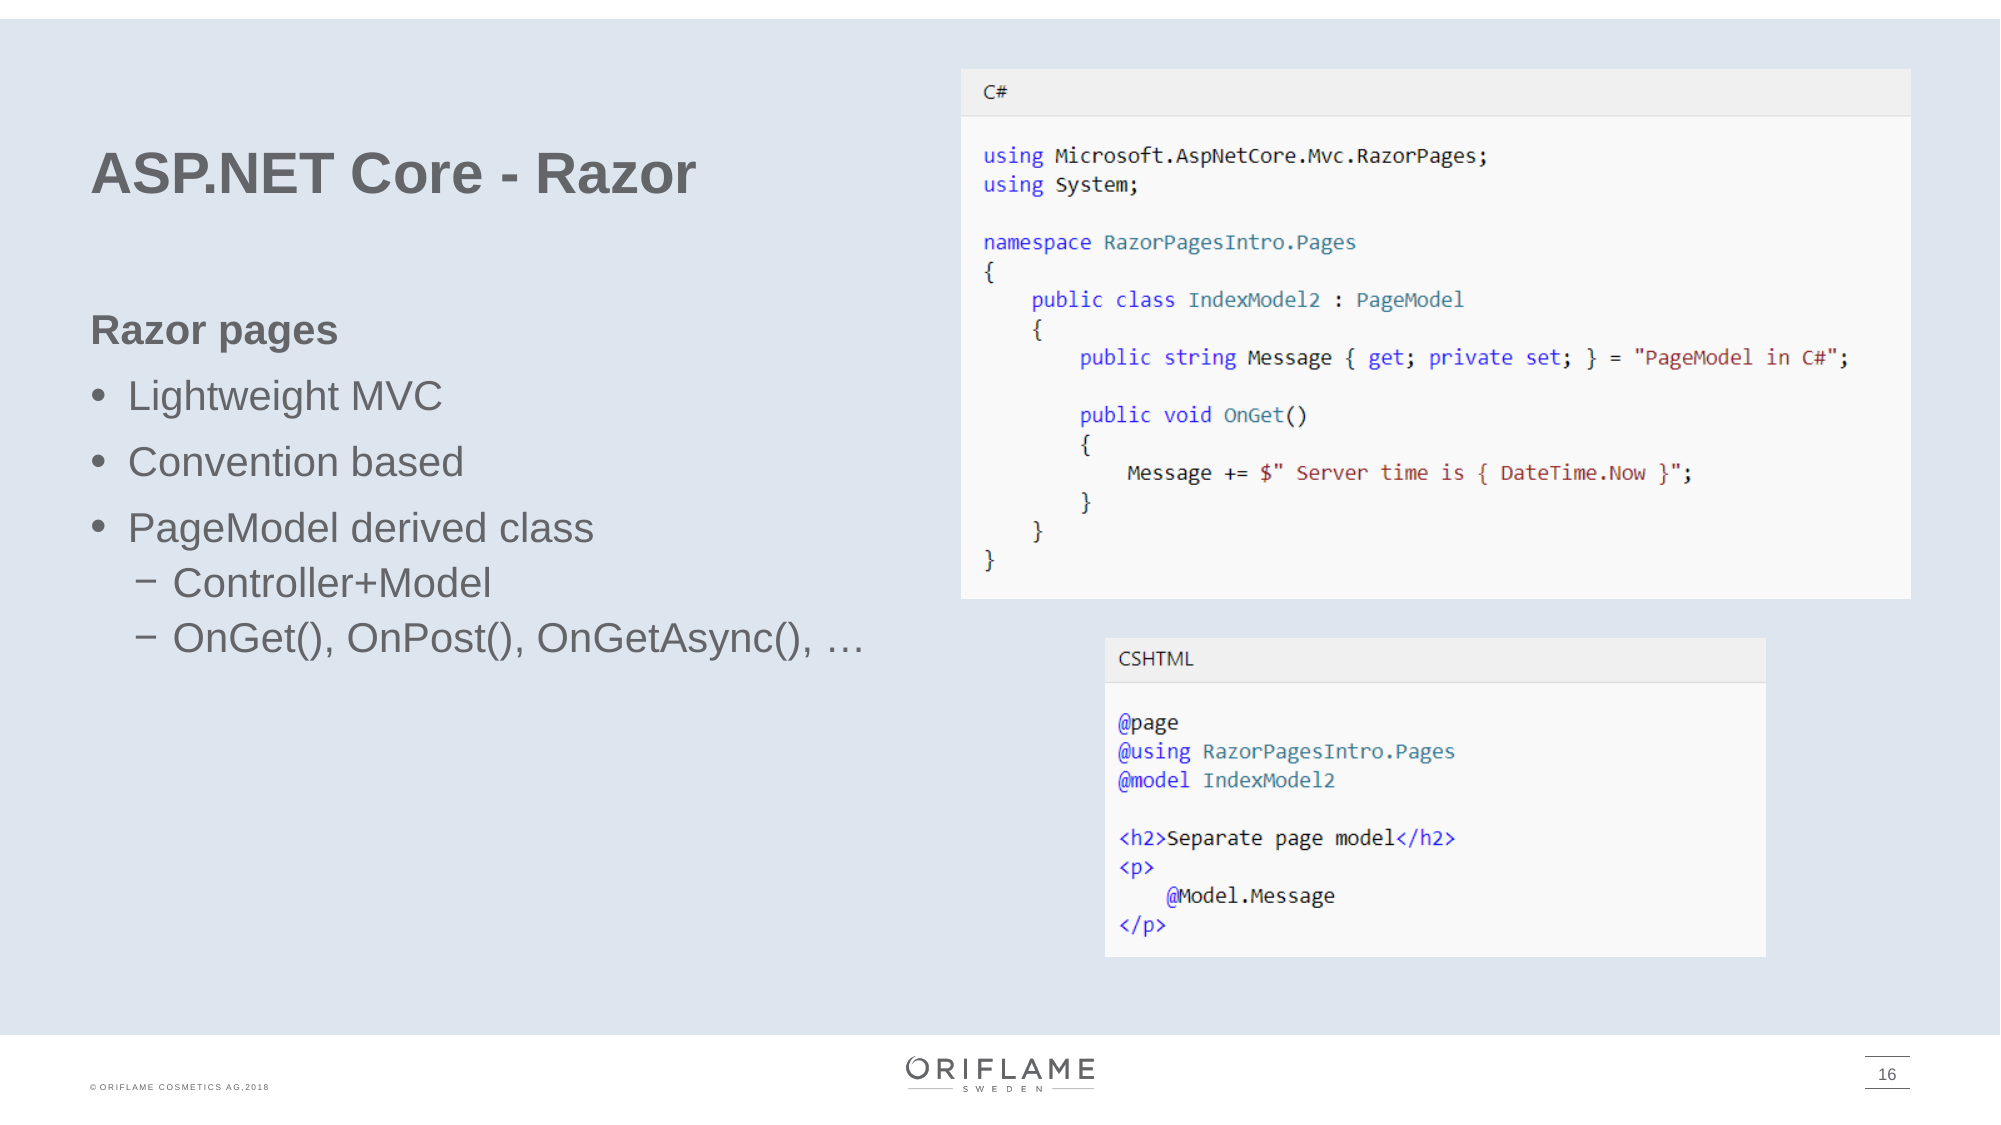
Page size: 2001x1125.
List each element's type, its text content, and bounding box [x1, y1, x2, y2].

title ASP.NET Core - Razor [90, 143, 961, 277]
slide_number 16 [1865, 1059, 1910, 1088]
picture [1105, 638, 1766, 957]
text_box Razor pages Lightweight MVC Convention based PageModel derived class Controller+Model OnGet(), OnPost(), OnGetAsync(), … [90, 308, 952, 969]
picture [906, 1056, 1094, 1092]
text_box [1048, 599, 1910, 1015]
picture [961, 69, 1911, 599]
